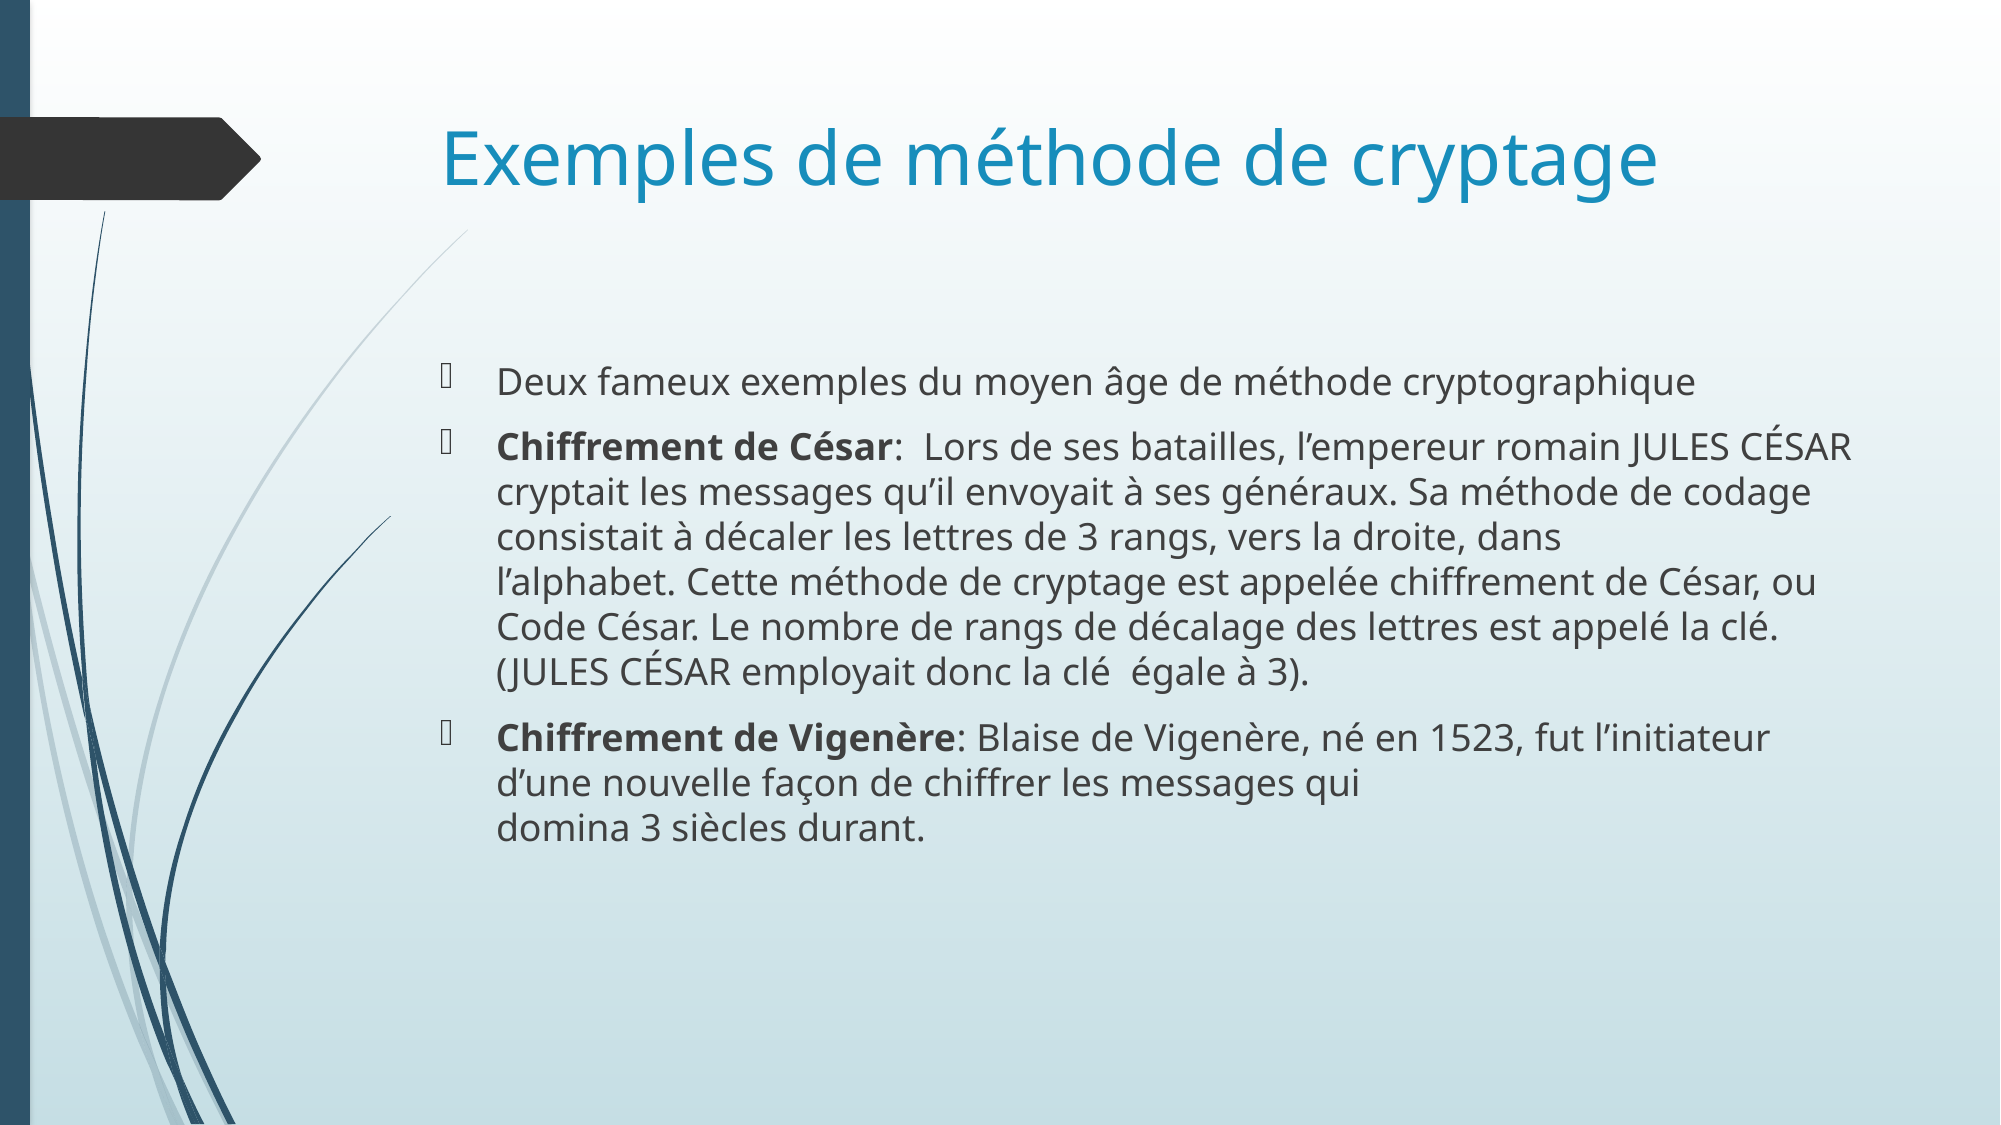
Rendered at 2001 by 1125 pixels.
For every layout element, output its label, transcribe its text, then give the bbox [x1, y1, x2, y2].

title Exemples de méthode de cryptage [425, 102, 1888, 313]
list Deux fameux exemples du moyen âge de méthode cryptographique Chiffrement de César: Lors de ses batailles, l’empereur romain JULES CÉSAR cryptait les messages qu’il envoyait à ses généraux. Sa méthode de codage consistait à décaler les lettres de 3 rangs, vers la droite, dans l’alphabet. Cette méthode de cryptage est appelée chiffrement de César, ou Code César. Le nombre de rangs de décalage des lettres est appelé la clé. (JULES CÉSAR employait donc la clé égale à 3). Chiffrement de Vigenère: Blaise de Vigenère, né en 1523, fut l’initiateur d’une nouvelle façon de chiffrer les messages qui domina 3 siècles durant. [424, 350, 1888, 970]
